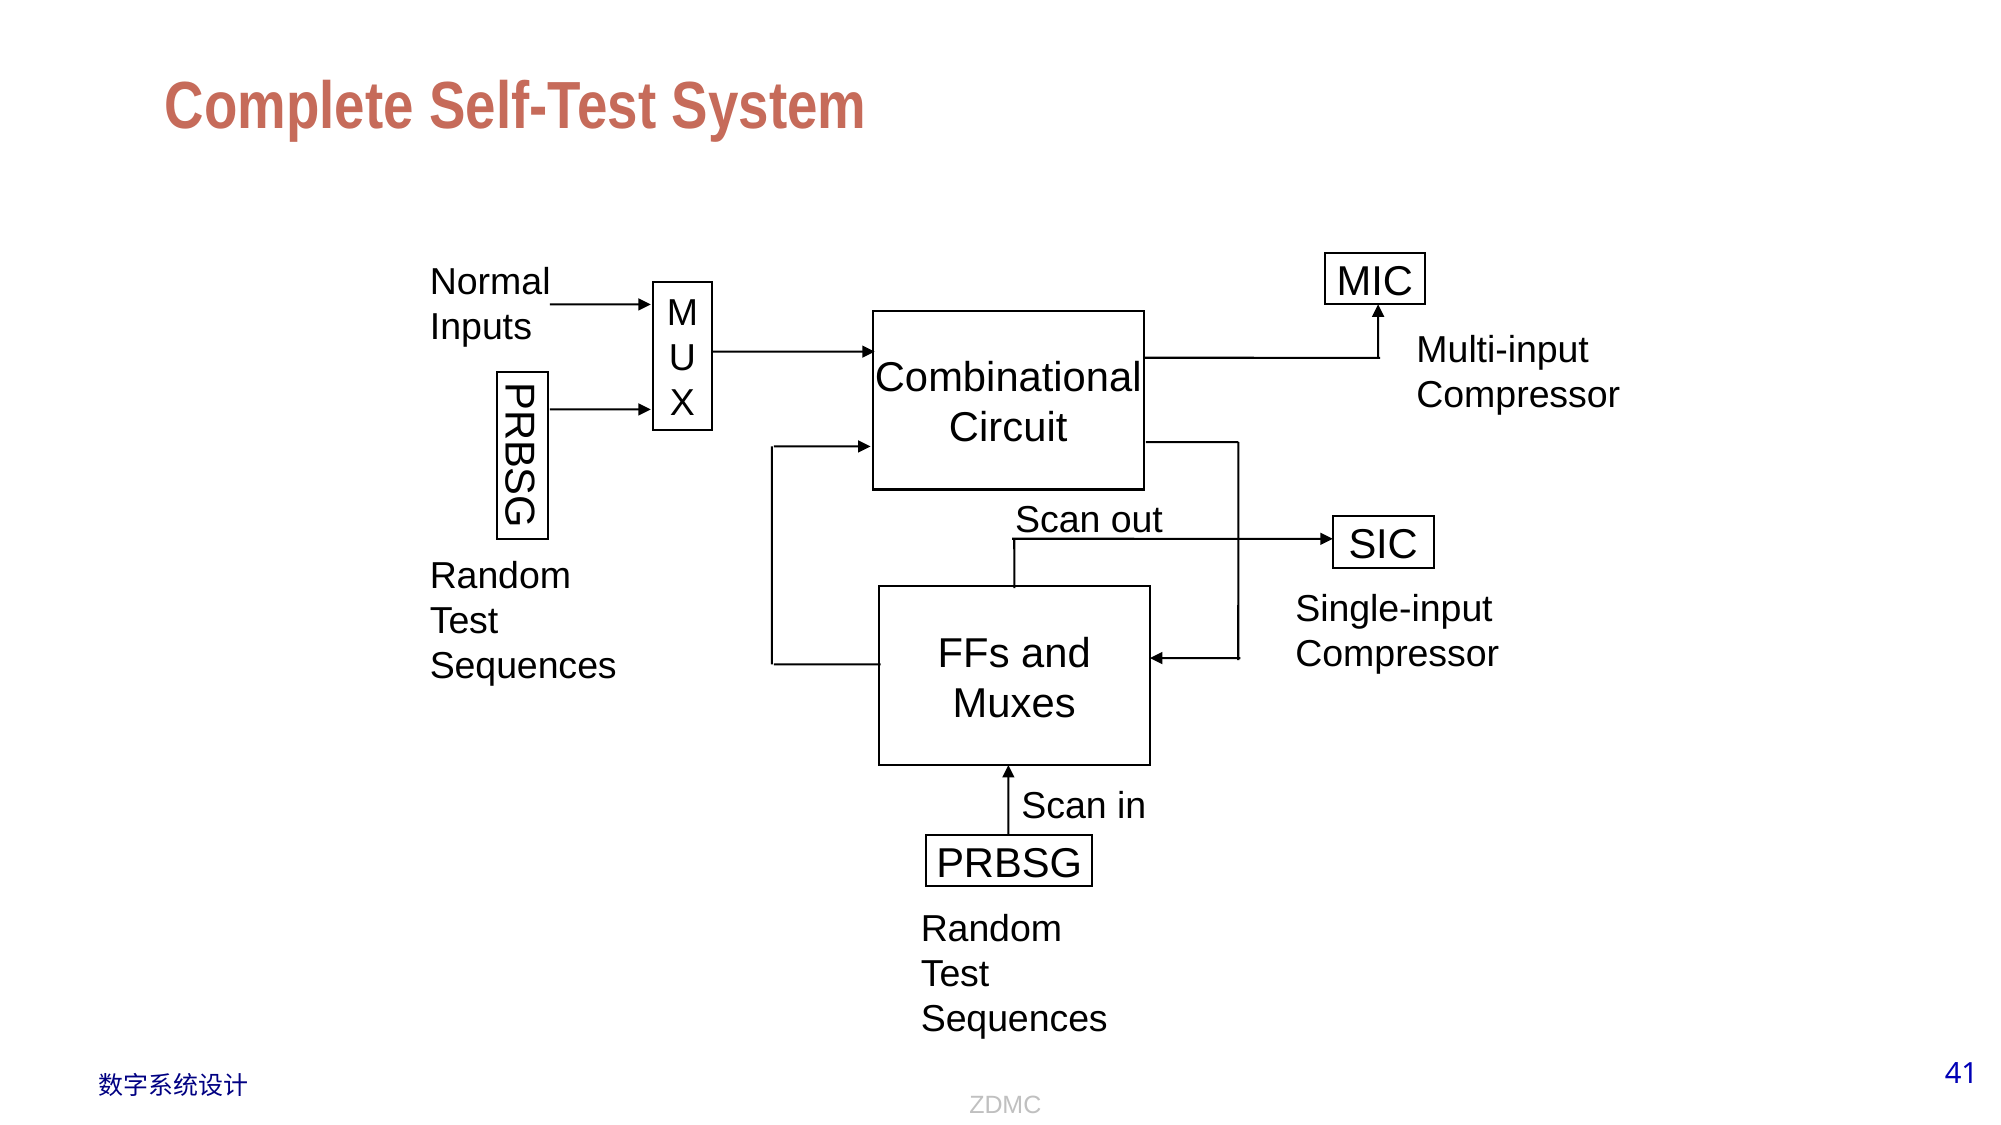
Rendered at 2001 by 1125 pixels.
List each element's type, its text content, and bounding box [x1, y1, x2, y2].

text_box Single-input Compressor [1280, 576, 1515, 681]
text_box Random Test Sequences [414, 543, 632, 694]
footer ZDMC [517, 1049, 1493, 1125]
slide_number 41 [1576, 1046, 1994, 1122]
text_box Normal Inputs [415, 249, 566, 355]
text_box Scan in [1006, 773, 1162, 834]
text_box SIC [1332, 516, 1434, 568]
text_box [1002, 765, 1013, 778]
text_box [1371, 304, 1385, 357]
text_box [549, 403, 651, 416]
text_box [773, 440, 871, 453]
text_box Scan out [1000, 487, 1178, 548]
text_box MIC [1324, 252, 1426, 305]
text_box Multi-input Compressor [1401, 317, 1636, 422]
text_box [1149, 651, 1238, 665]
title Complete Self-Test System [149, 36, 1851, 150]
text_box Combinational Circuit [872, 310, 1144, 490]
text_box Random Test Sequences [906, 897, 1123, 1047]
text_box M U X [652, 281, 713, 430]
text_box [566, 298, 651, 311]
text_box [1178, 532, 1333, 546]
text_box PRBSG [496, 372, 548, 539]
text_box FFs and Muxes [878, 586, 1150, 766]
text_box PRBSG [925, 834, 1093, 887]
text_box [712, 345, 875, 358]
